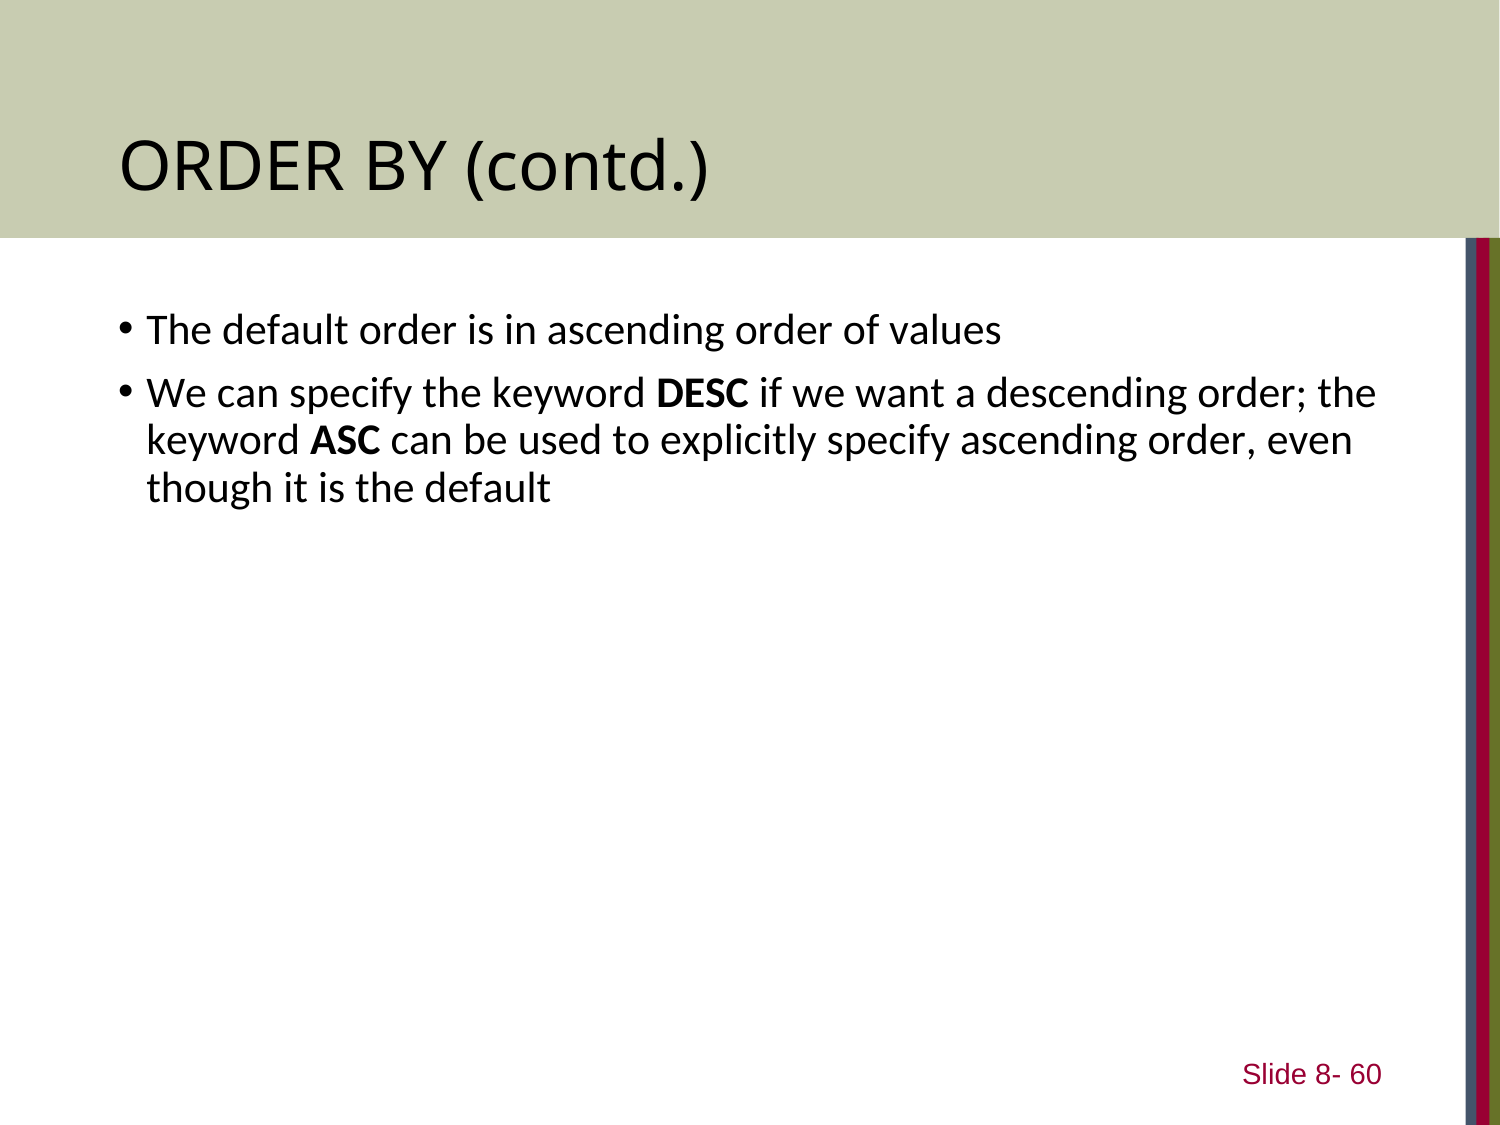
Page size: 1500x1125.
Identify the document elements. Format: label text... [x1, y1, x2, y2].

text_box The default order is in ascending order of values We can specify the keyword DESC if we want a descending order; the keyword ASC can be used to explicitly specify ascending order, even though it is the default [103, 299, 1397, 1014]
title ORDER BY (contd.) [103, 59, 1397, 278]
text_box Slide 8- <number> [1059, 1042, 1397, 1103]
